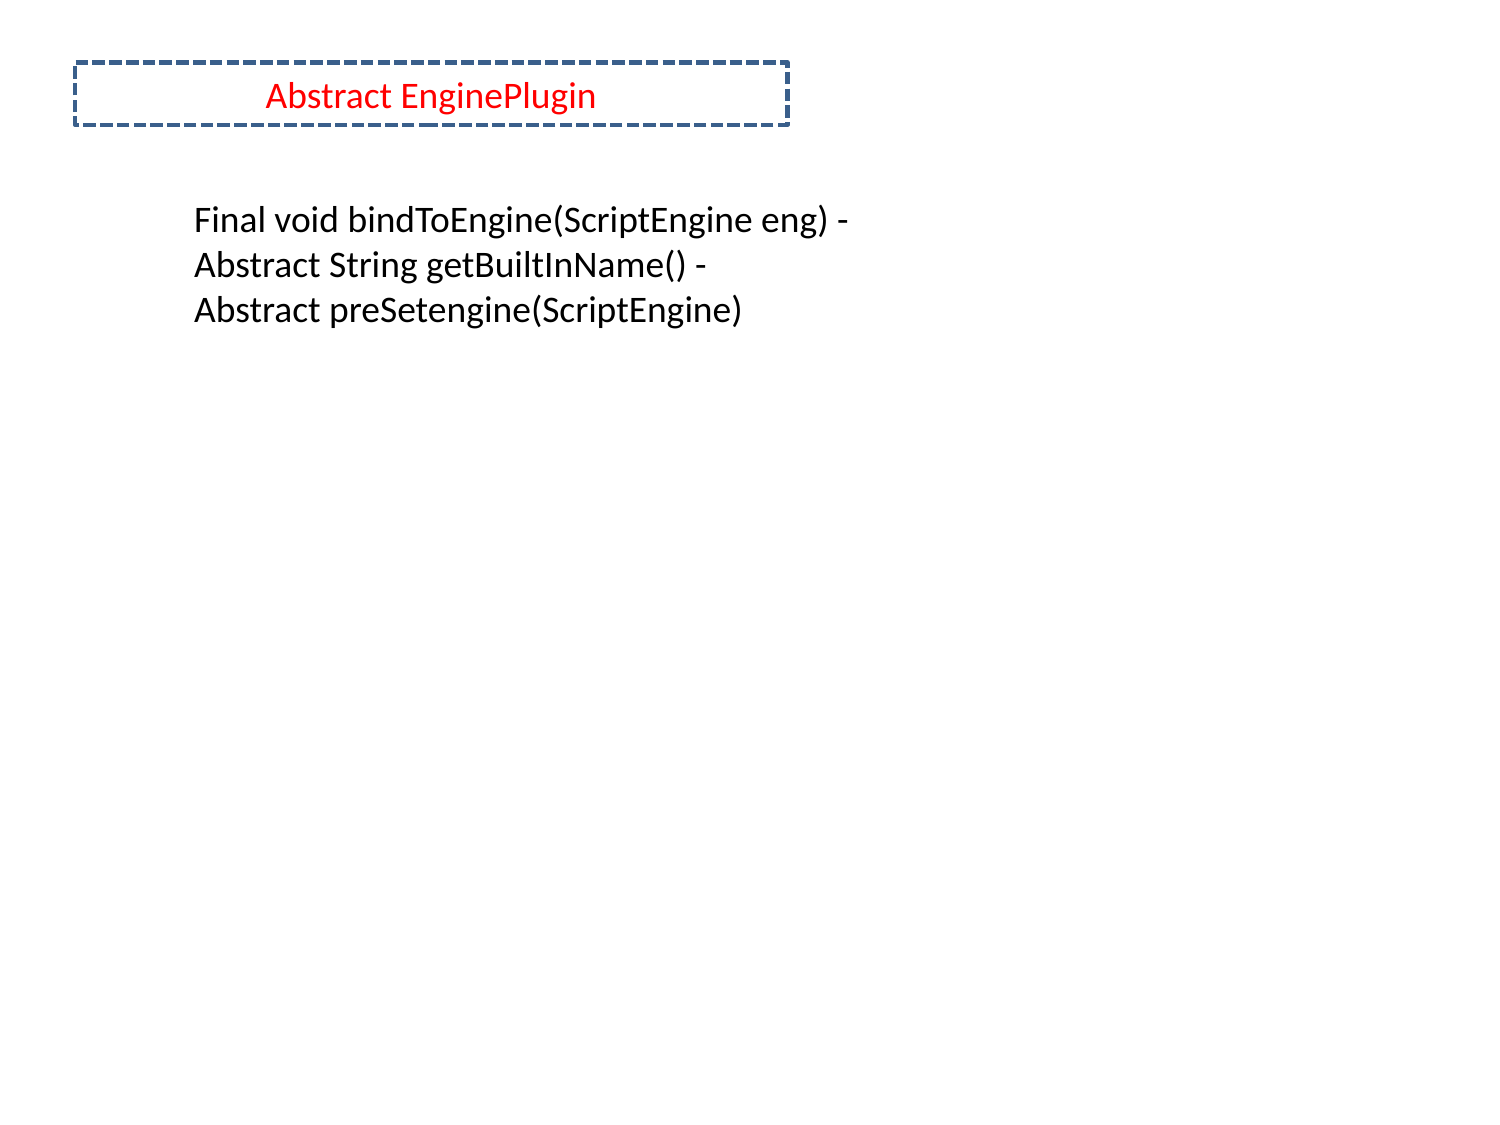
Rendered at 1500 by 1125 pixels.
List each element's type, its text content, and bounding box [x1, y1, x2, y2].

text_box Final void bindToEngine(ScriptEngine eng) - Abstract String getBuiltInName() - Abstract preSetengine(ScriptEngine) [179, 187, 873, 428]
text_box Abstract EnginePlugin [73, 60, 790, 127]
